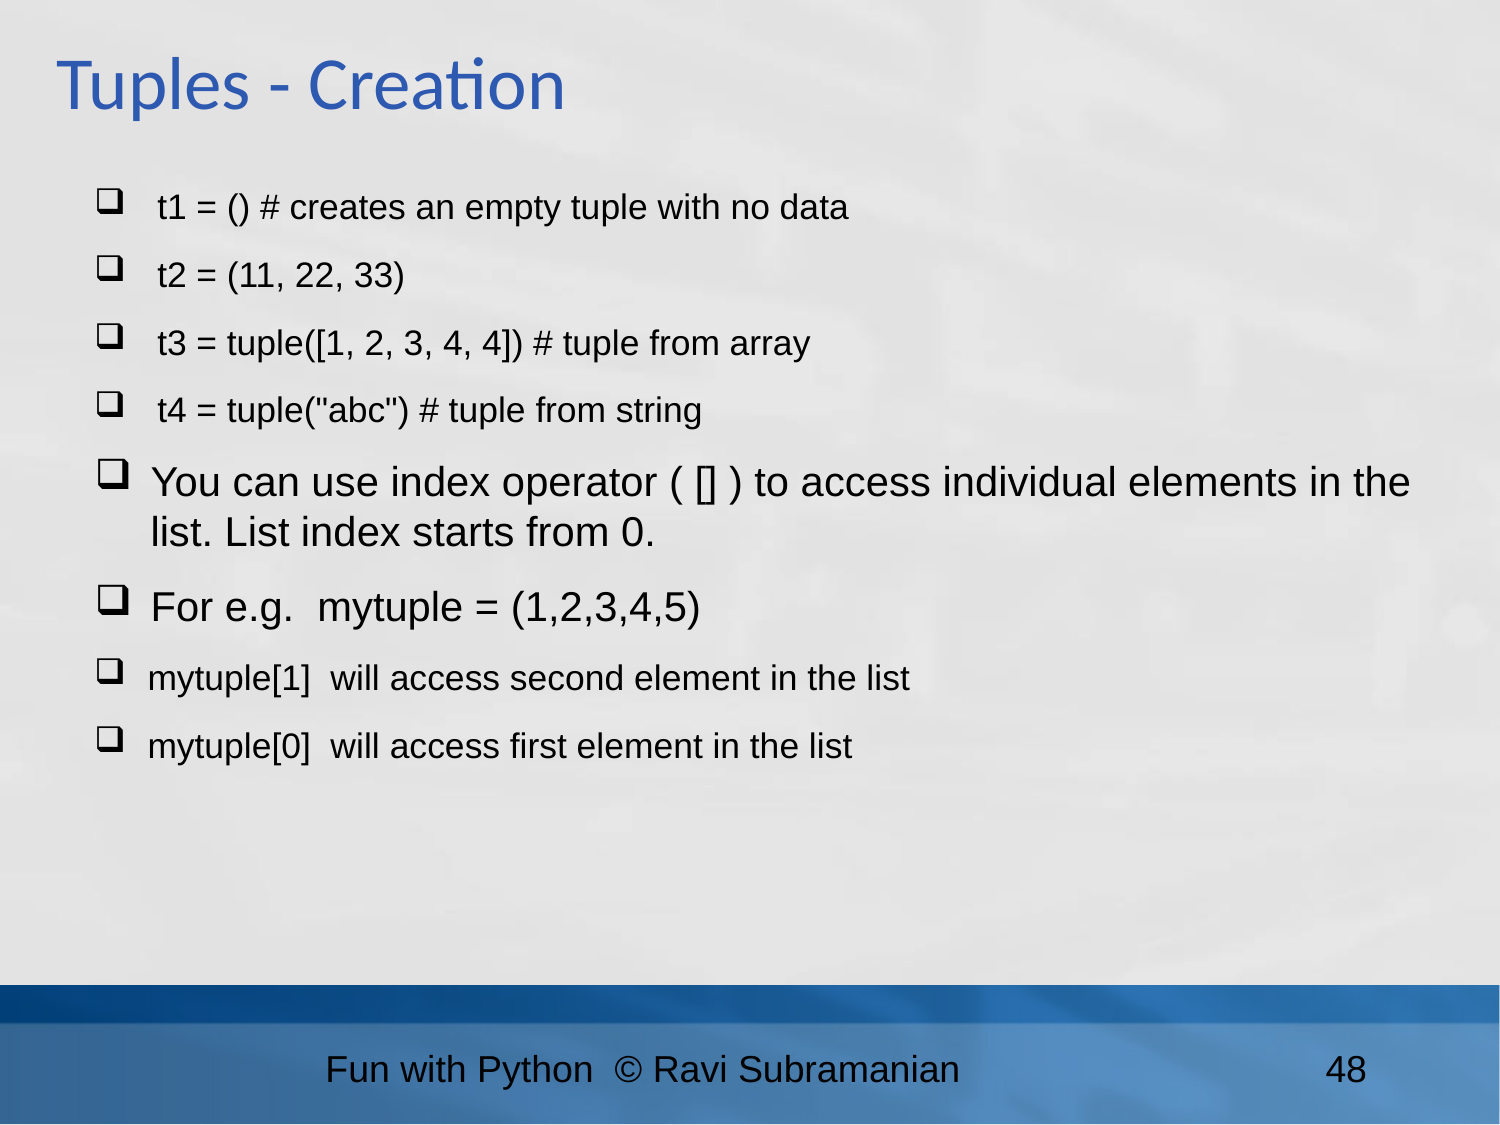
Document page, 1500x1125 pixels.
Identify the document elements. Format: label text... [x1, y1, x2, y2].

text_box Tuples - Creation [56, 0, 1431, 218]
picture [0, 0, 1500, 1125]
text_box t1 = () # creates an empty tuple with no data t2 = (11, 22, 33) t3 = tuple([1, 2, 3, 4, 4]) # tuple from array t4 = tuple("abc") # tuple from string You can use index operator ( [] ) to access individual elements in the list. List index starts from 0. For e.g. mytuple = (1,2,3,4,5) mytuple[1] will access second element in the list mytuple[0] will access first element in the list [94, 184, 1469, 957]
